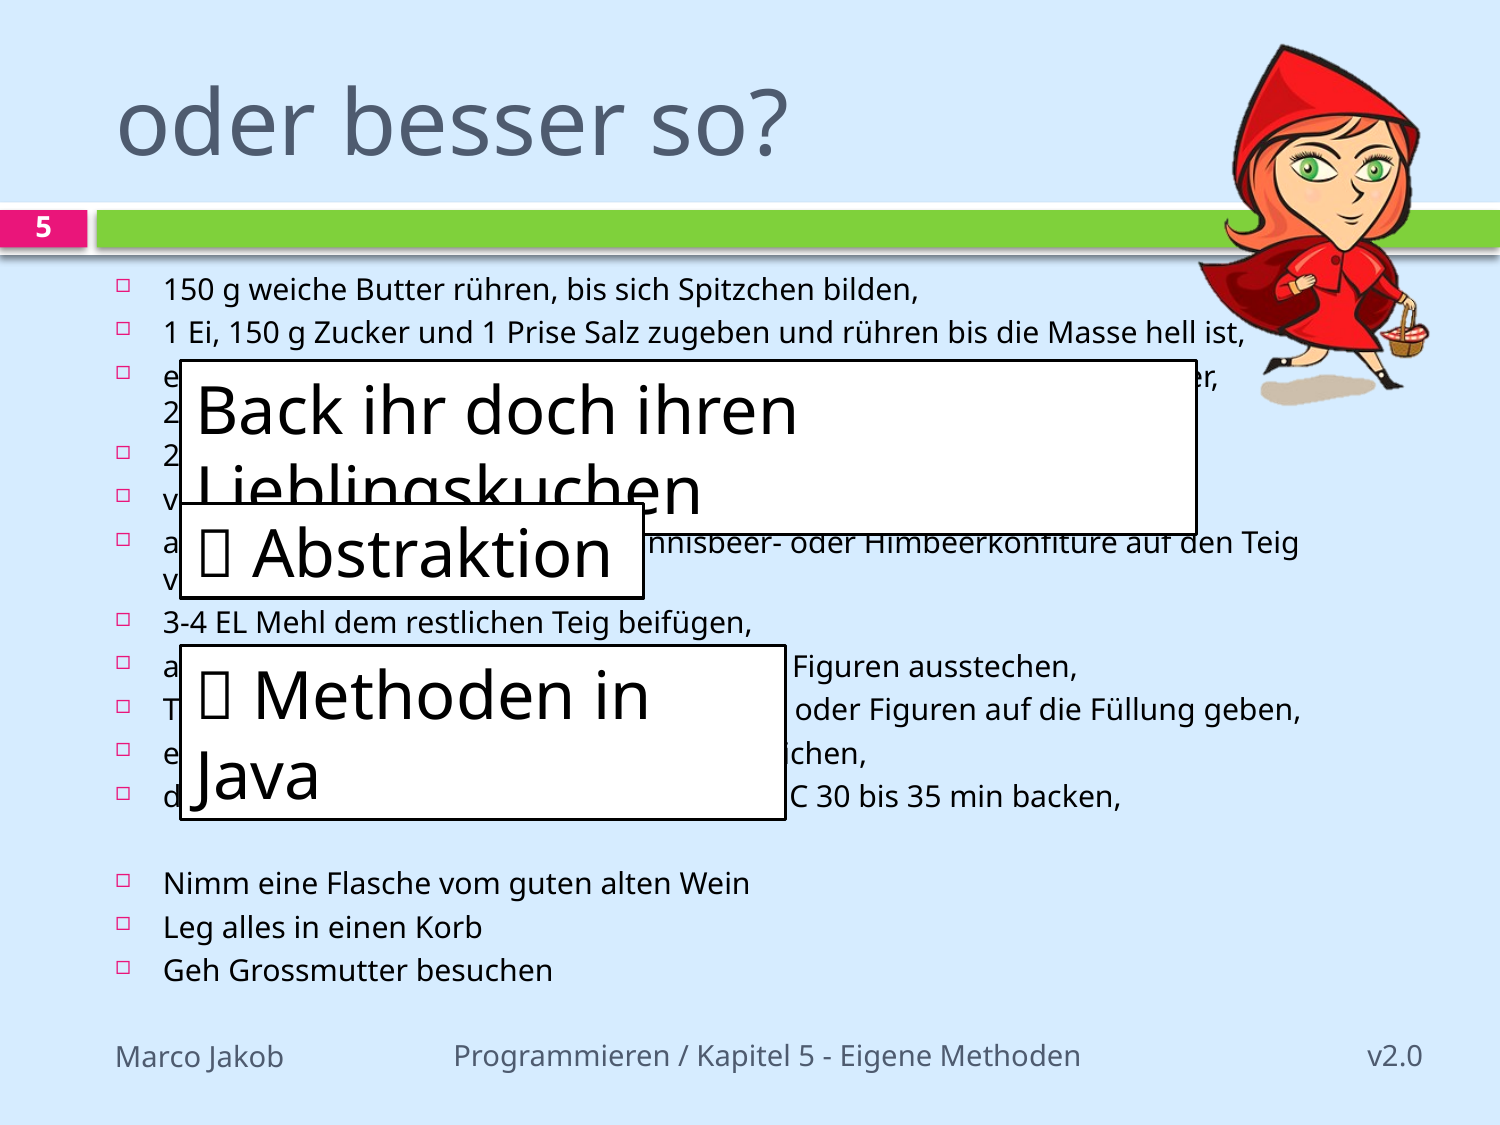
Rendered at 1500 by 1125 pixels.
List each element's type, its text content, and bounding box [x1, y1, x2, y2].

text_box Back ihr doch ihren Lieblingskuchen [179, 359, 1198, 536]
text_box  Methoden in Java [179, 644, 787, 821]
title oder besser so? [100, 37, 1193, 200]
slide_number 5 [0, 196, 88, 262]
footer Programmieren / Kapitel 5 - Eigene Methoden [348, 1024, 1188, 1085]
list 150 g weiche Butter rühren, bis sich Spitzchen bilden, 1 Ei, 150 g Zucker und 1 Prise Salz zugeben und rühren bis die Masse hell ist, eine 1/2 geriebene Zitronenschale, ein 1/2 KL Zimt, eine Msp Nelkenpulver, 200 g gemahlene Nüsse beifügen und mischen, 200 g Mehl dazusieben, verrühren und 2/3 des Teiges auf dem Boden der Form ausstreichen, am Rand etwas erhöht, 200 g Johannisbeer- oder Himbeerkonfitüre auf den Teig verteilen, 3-4 EL Mehl dem restlichen Teig beifügen, auswallen, schmale Streifen schneiden oder Figuren ausstechen, Teigstreifen gitterartig auf die Füllung legen oder Figuren auf die Füllung geben, ein Ei verklopfen und damit die Torte bestreichen, die Torte in der unteren Ofenhälfte bei 180° C 30 bis 35 min backen, Nimm eine Flasche vom guten alten Wein Leg alles in einen Korb Geh Grossmutter besuchen [100, 262, 1438, 1000]
picture [1194, 37, 1445, 409]
slide_number v2.0 [1201, 1025, 1438, 1085]
text_box  Abstraktion [179, 502, 645, 600]
